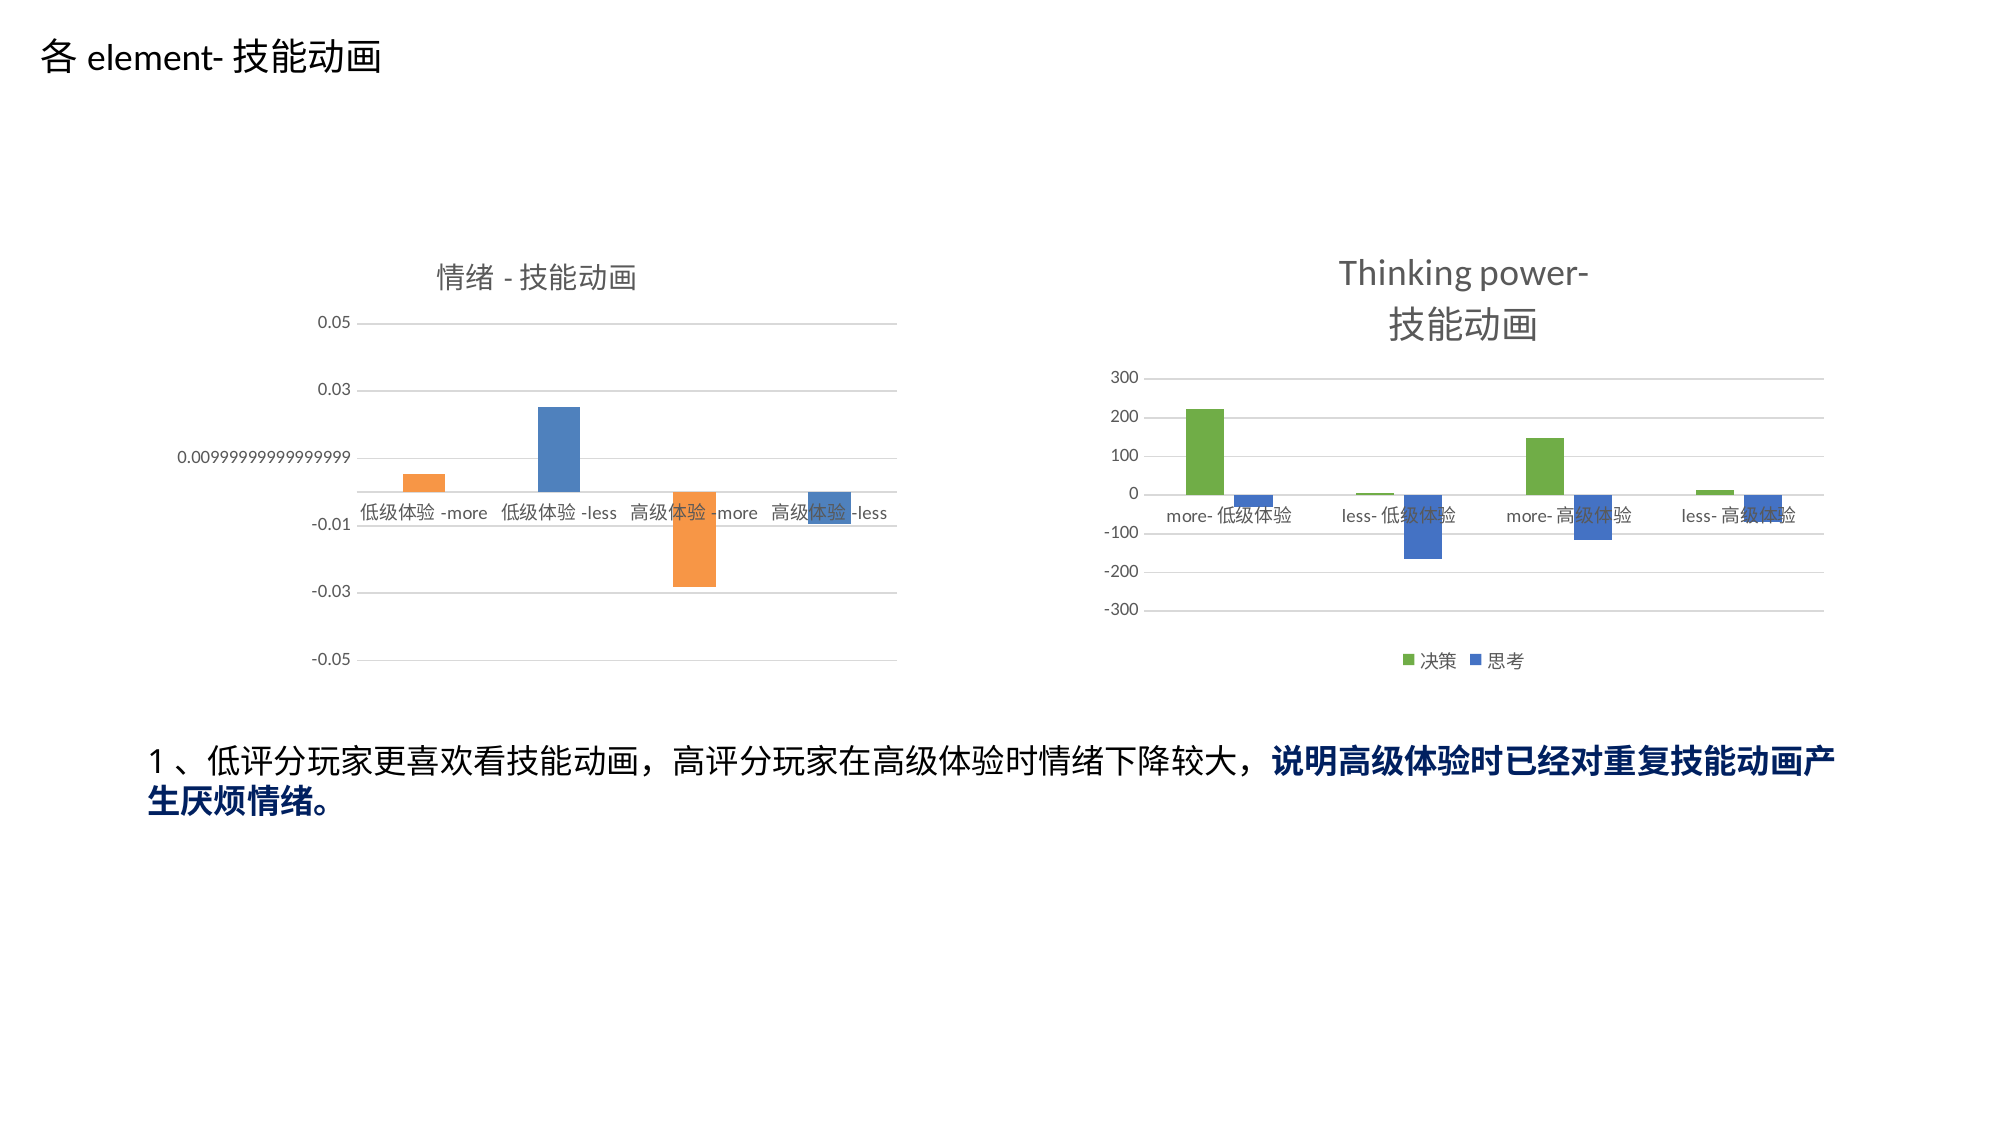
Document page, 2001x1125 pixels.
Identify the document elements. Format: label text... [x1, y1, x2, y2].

chart [1088, 228, 1839, 679]
text_box 1、低评分玩家更喜欢看技能动画，高评分玩家在高级体验时情绪下降较大，说明高级体验时已经对重复技能动画产生厌烦情绪。 [132, 733, 1859, 828]
chart [162, 228, 913, 679]
text_box 各element-技能动画 [25, 25, 1025, 86]
